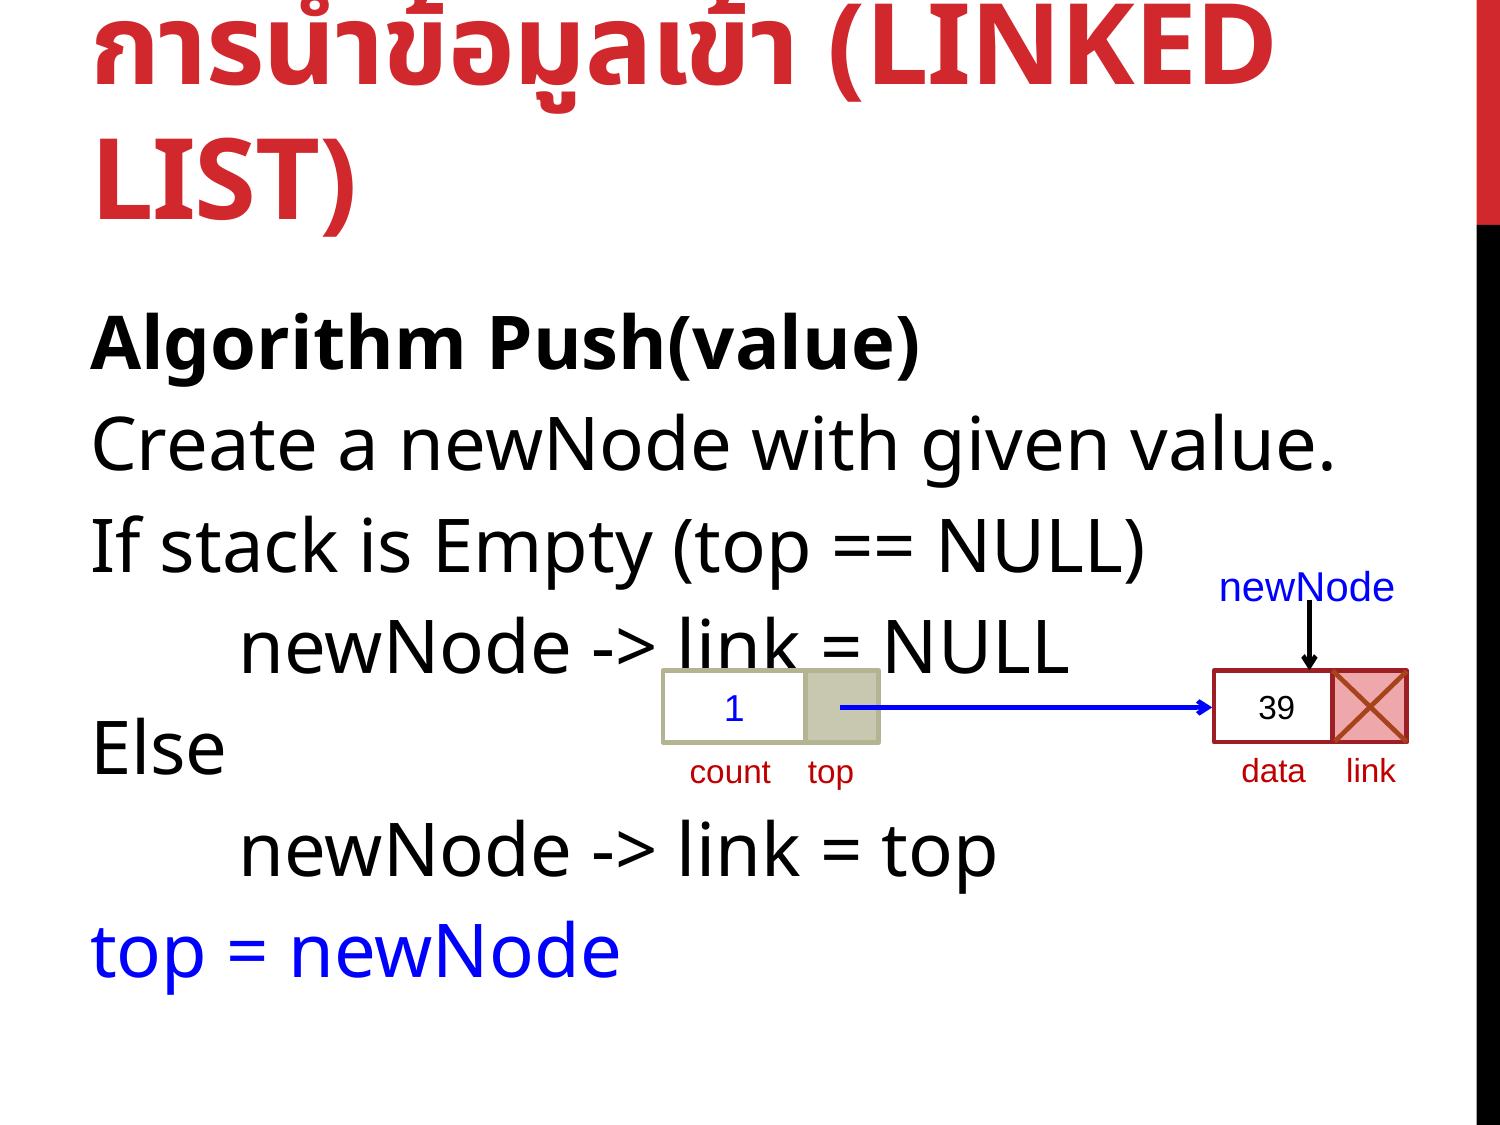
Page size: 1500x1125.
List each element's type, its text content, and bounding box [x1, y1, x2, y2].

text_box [1331, 669, 1408, 743]
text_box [1213, 670, 1413, 799]
title การนำข้อมูลเข้า (linked list) [75, 25, 1388, 250]
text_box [662, 669, 880, 800]
list Algorithm Push(value) Create a newNode with given value. If stack is Empty (top == NULL) newNode -> link = NULL Else newNode -> link = top top = newNode [75, 287, 1388, 1005]
text_box newNode [1204, 552, 1411, 618]
